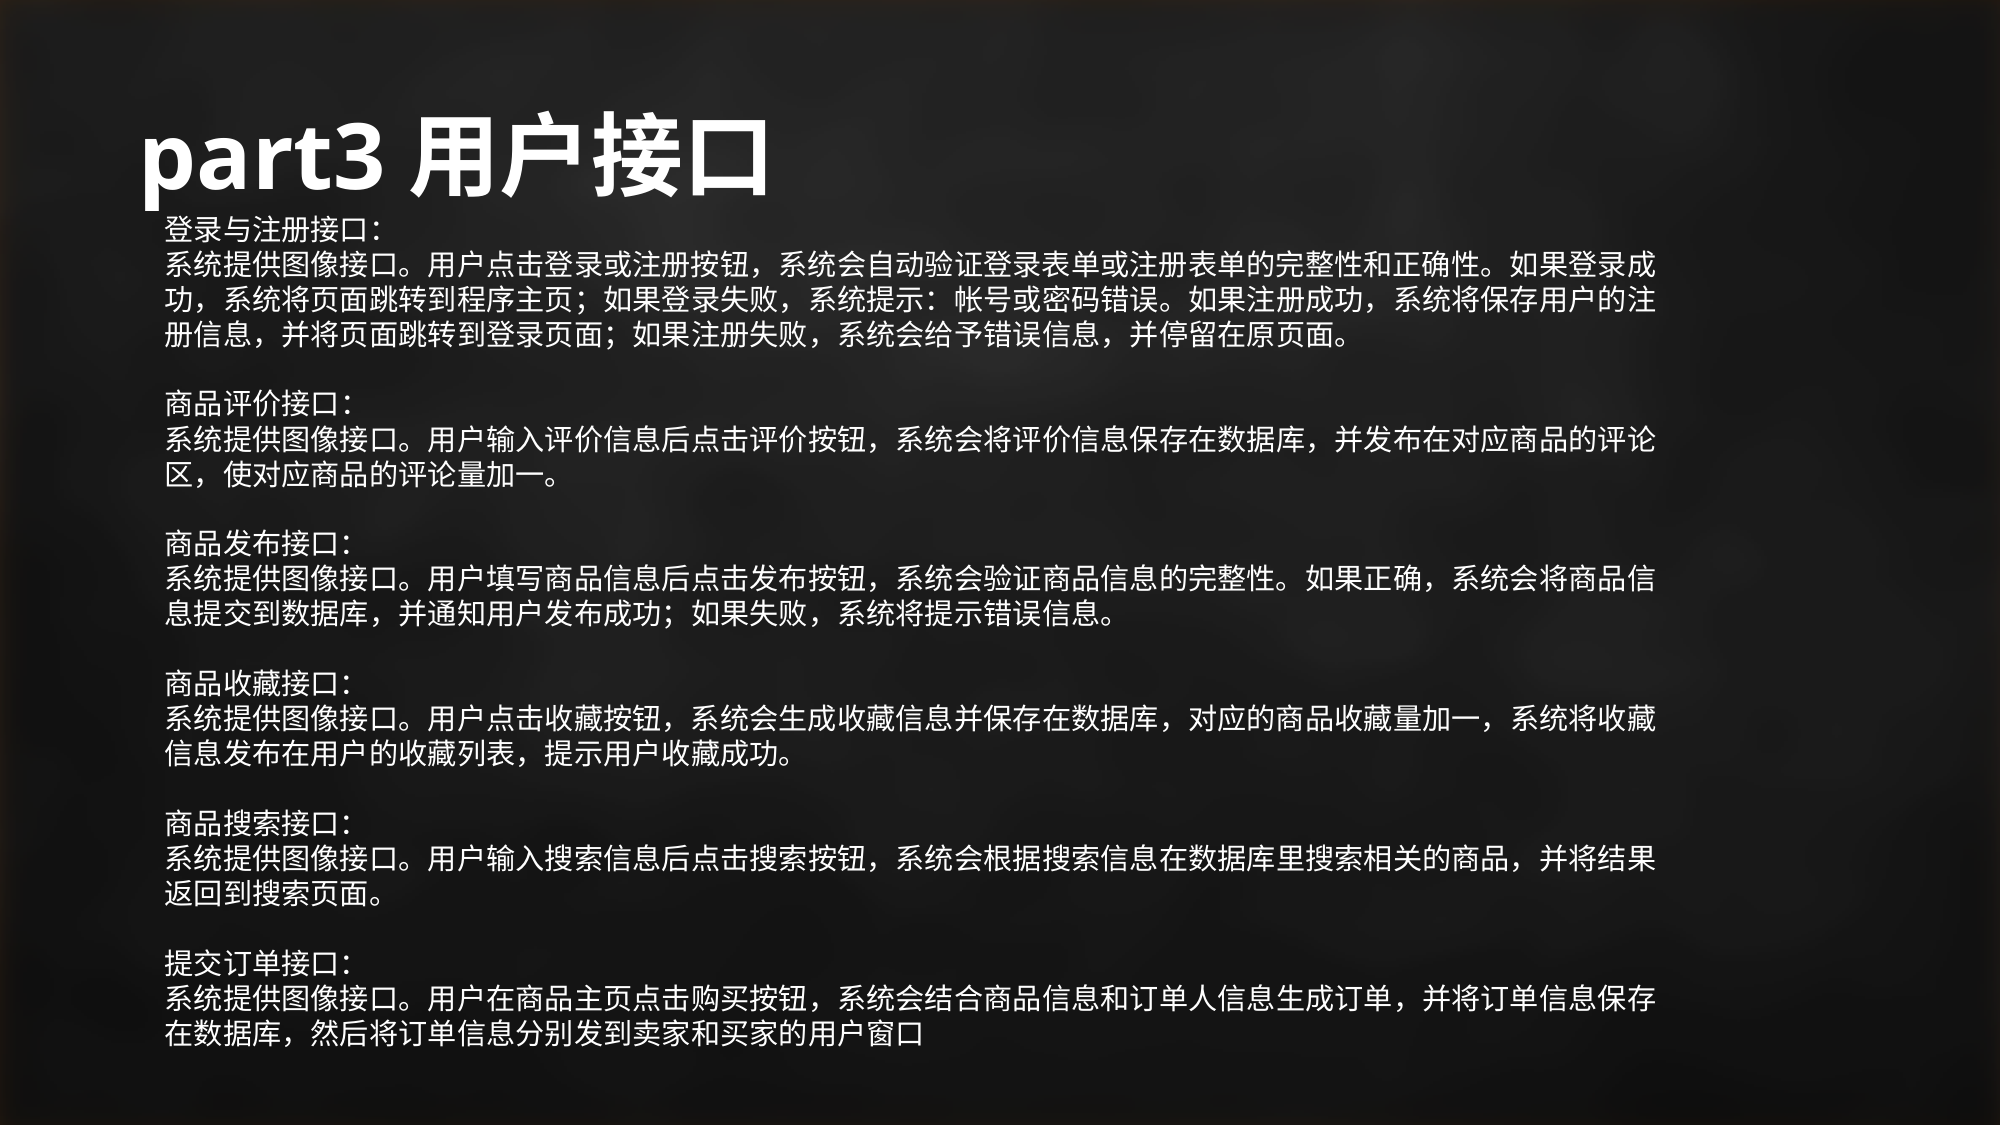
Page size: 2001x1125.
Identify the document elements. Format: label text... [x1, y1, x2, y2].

title part3用户接口 [123, 85, 1417, 235]
text_box 登录与注册接口： 系统提供图像接口。用户点击登录或注册按钮，系统会自动验证登录表单或注册表单的完整性和正确性。如果登录成功，系统将页面跳转到程序主页；如果登录失败，系统提示：帐号或密码错误。如果注册成功，系统将保存用户的注册信息，并将页面跳转到登录页面；如果注册失败，系统会给予错误信息，并停留在原页面。 商品评价接口： 系统提供图像接口。用户输入评价信息后点击评价按钮，系统会将评价信息保存在数据库，并发布在对应商品的评论区，使对应商品的评论量加一。 商品发布接口： 系统提供图像接口。用户填写商品信息后点击发布按钮，系统会验证商品信息的完整性。如果正确，系统会将商品信息提交到数据库，并通知用户发布成功；如果失败，系统将提示错误信息。 商品收藏接口： 系统提供图像接口。用户点击收藏按钮，系统会生成收藏信息并保存在数据库，对应的商品收藏量加一，系统将收藏信息发布在用户的收藏列表，提示用户收藏成功。 商品搜索接口： 系统提供图像接口。用户输入搜索信息后点击搜索按钮，系统会根据搜索信息在数据库里搜索相关的商品，并将结果返回到搜索页面。 提交订单接口： 系统提供图像接口。用户在商品主页点击购买按钮，系统会结合商品信息和订单人信息生成订单，并将订单信息保存在数据库，然后将订单信息分别发到卖家和买家的用户窗口 [149, 203, 1698, 1058]
picture [0, 0, 2000, 1125]
